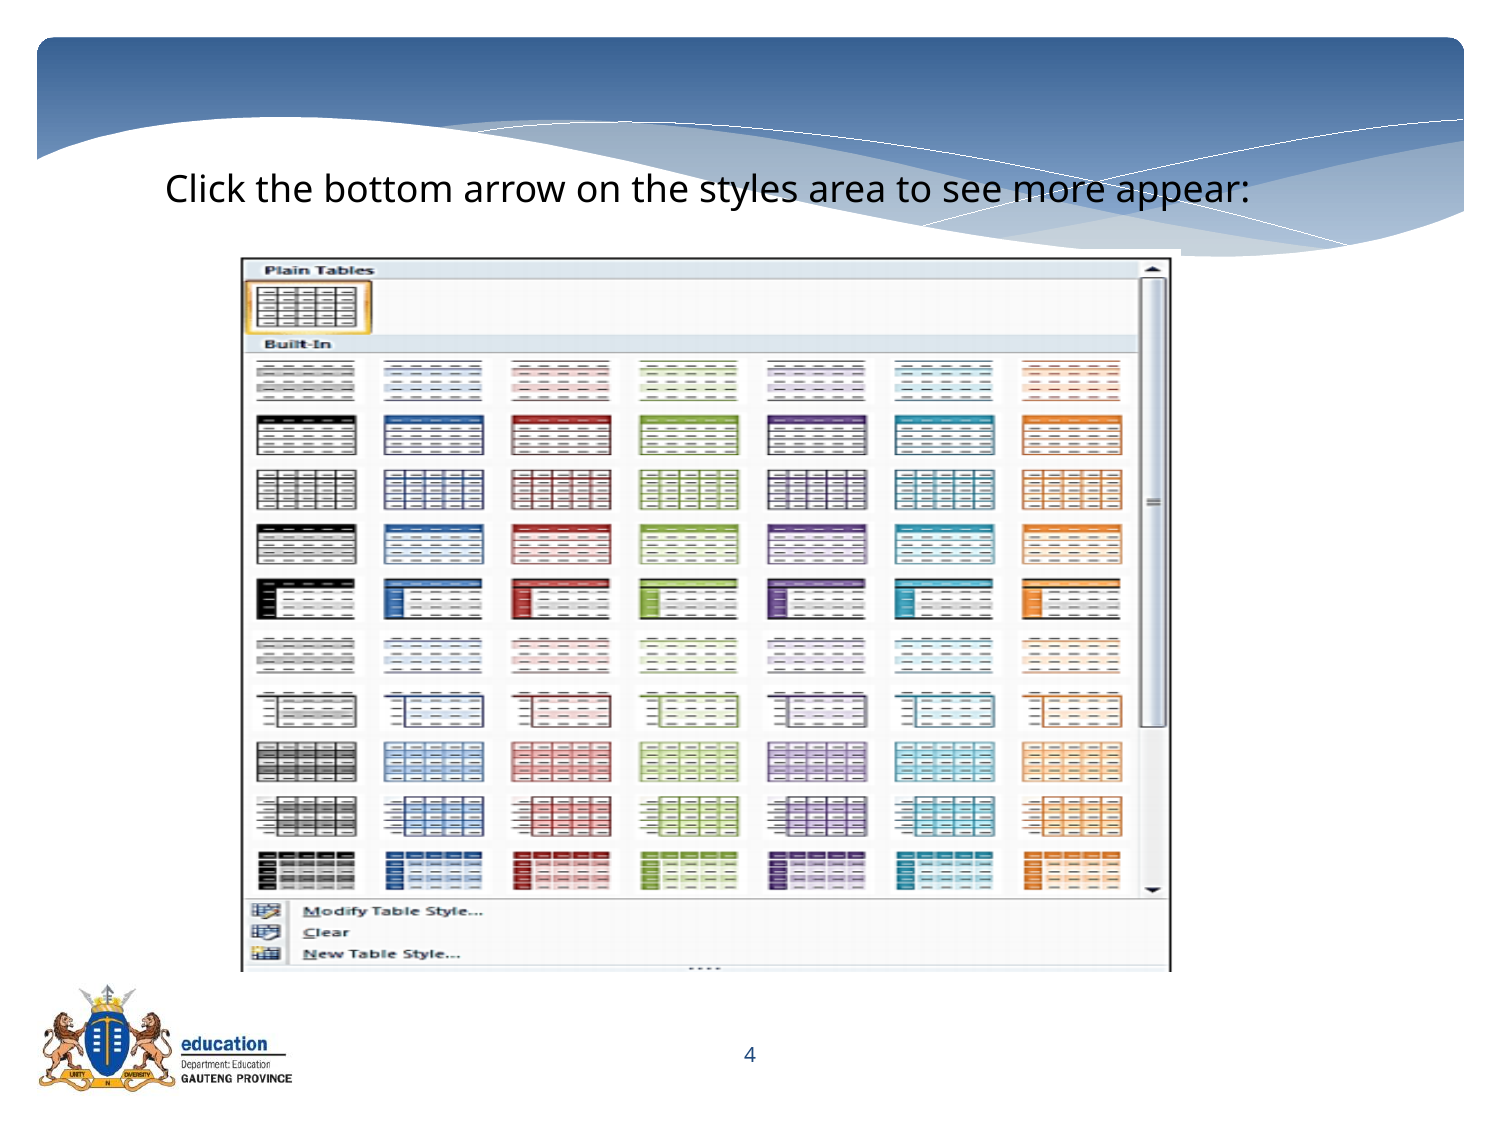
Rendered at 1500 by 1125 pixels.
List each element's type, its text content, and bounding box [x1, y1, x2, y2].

picture [37, 983, 300, 1100]
slide_number 4 [654, 1025, 846, 1086]
text_box Click the bottom arrow on the styles area to see more appear: [150, 157, 1450, 218]
picture [237, 249, 1181, 972]
